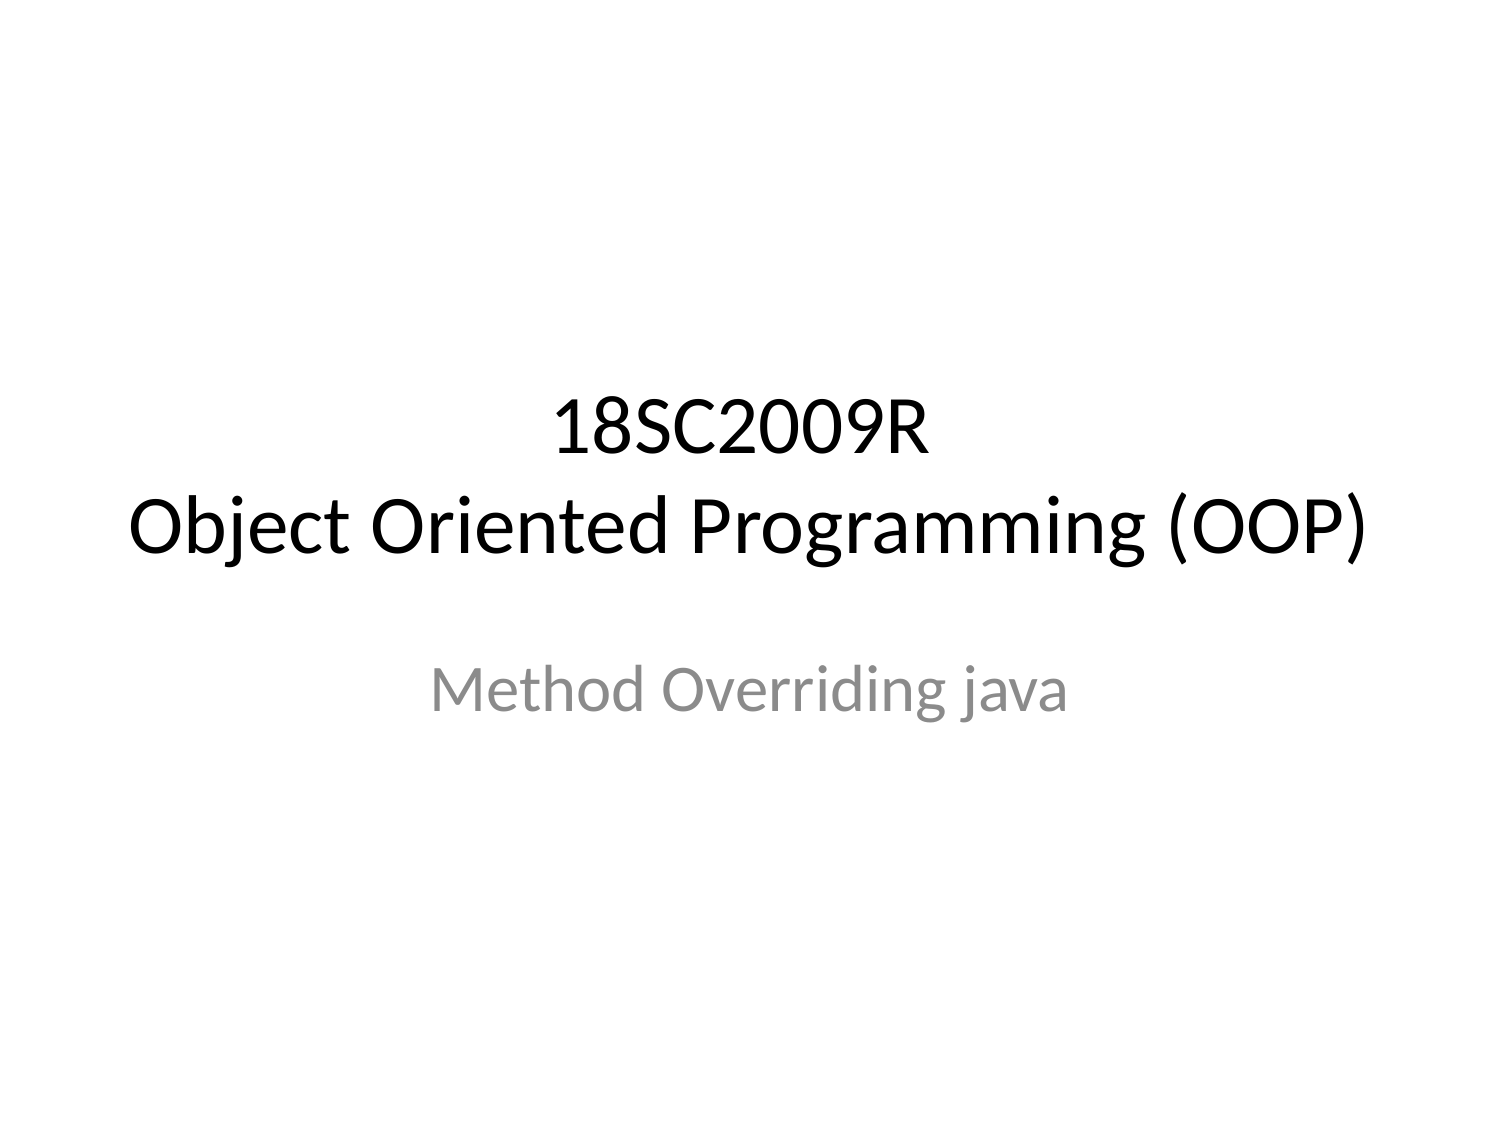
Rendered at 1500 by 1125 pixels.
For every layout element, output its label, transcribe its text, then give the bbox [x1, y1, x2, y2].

title 18SC2009R Object Oriented Programming (OOP) [112, 349, 1388, 591]
subtitle Method Overriding java [225, 637, 1275, 776]
